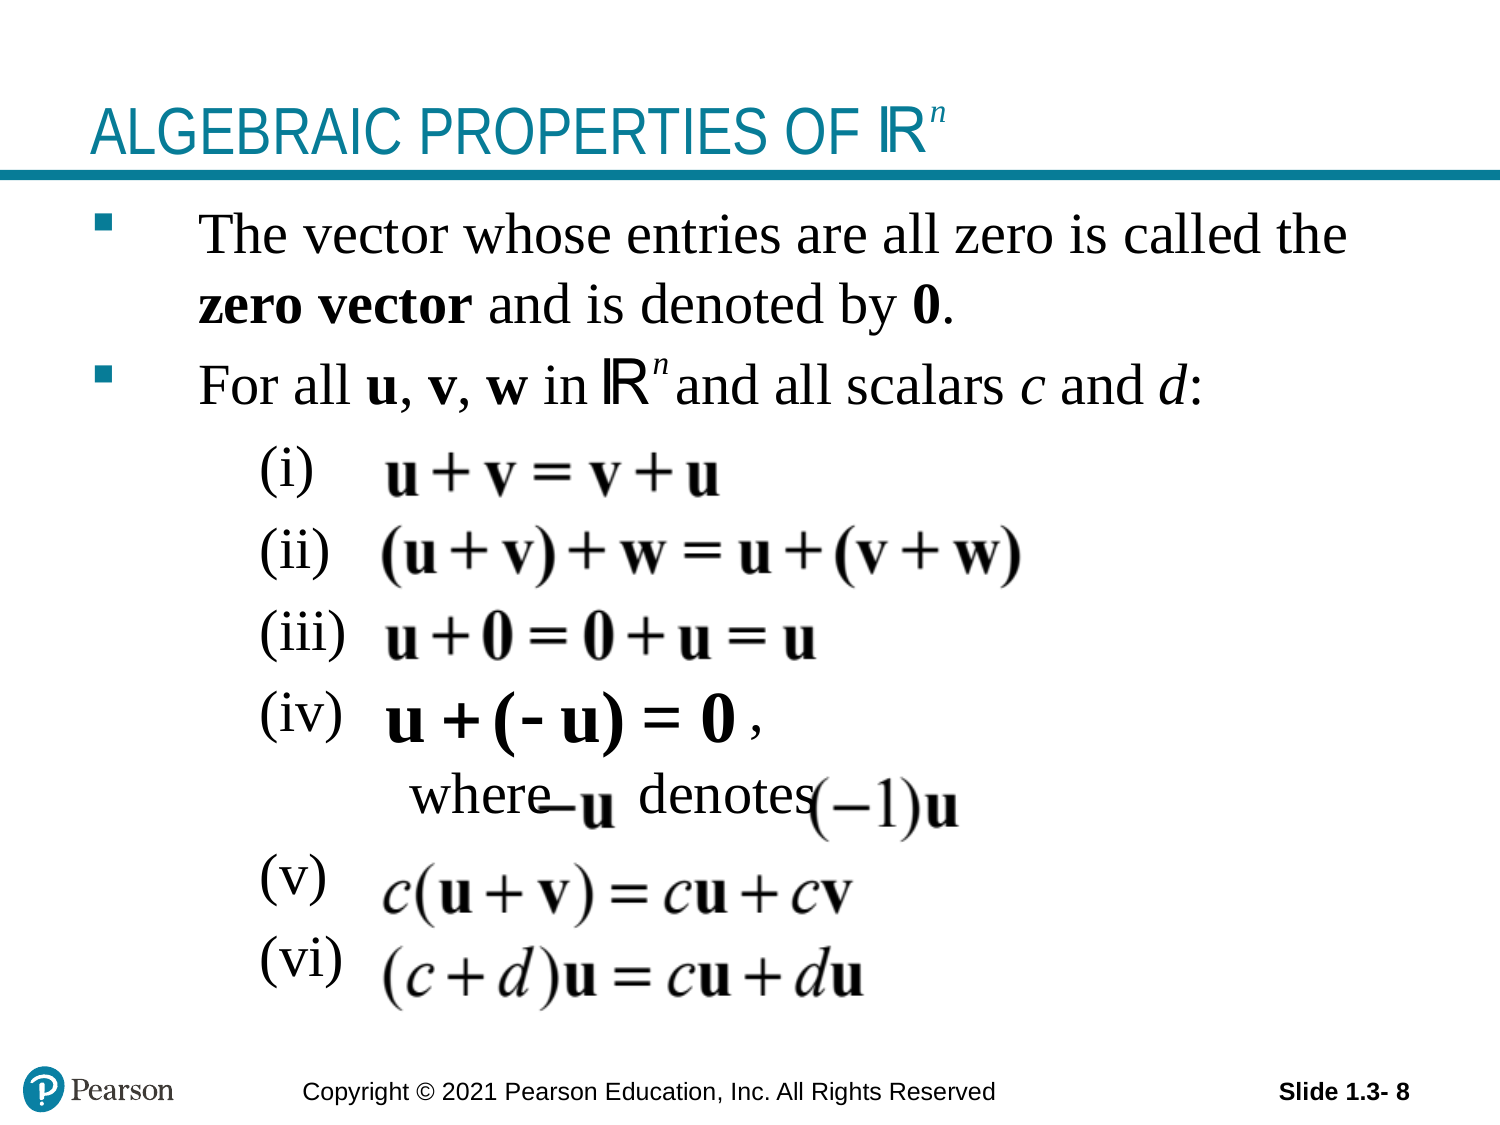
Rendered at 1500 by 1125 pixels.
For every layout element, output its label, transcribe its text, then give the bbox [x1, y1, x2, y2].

list The vector whose entries are all zero is called the zero vector and is denoted by 0. For all u, v, w in and all scalars c and d: (i) (ii) (iii) (iv) , where denotes (v) (vi) [75, 187, 1475, 1063]
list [874, 91, 950, 157]
slide_number Slide 1.3- 8 [1112, 1034, 1425, 1113]
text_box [380, 941, 866, 1013]
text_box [806, 772, 961, 844]
title ALGEBRAIC PROPERTIES OF [75, 0, 1425, 175]
footer Copyright © 2021 Pearson Education, Inc. All Rights Reserved [287, 1034, 1112, 1113]
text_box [384, 687, 740, 763]
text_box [380, 858, 856, 930]
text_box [382, 446, 722, 499]
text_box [597, 343, 673, 409]
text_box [535, 789, 617, 832]
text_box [379, 521, 1023, 591]
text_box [382, 606, 818, 663]
